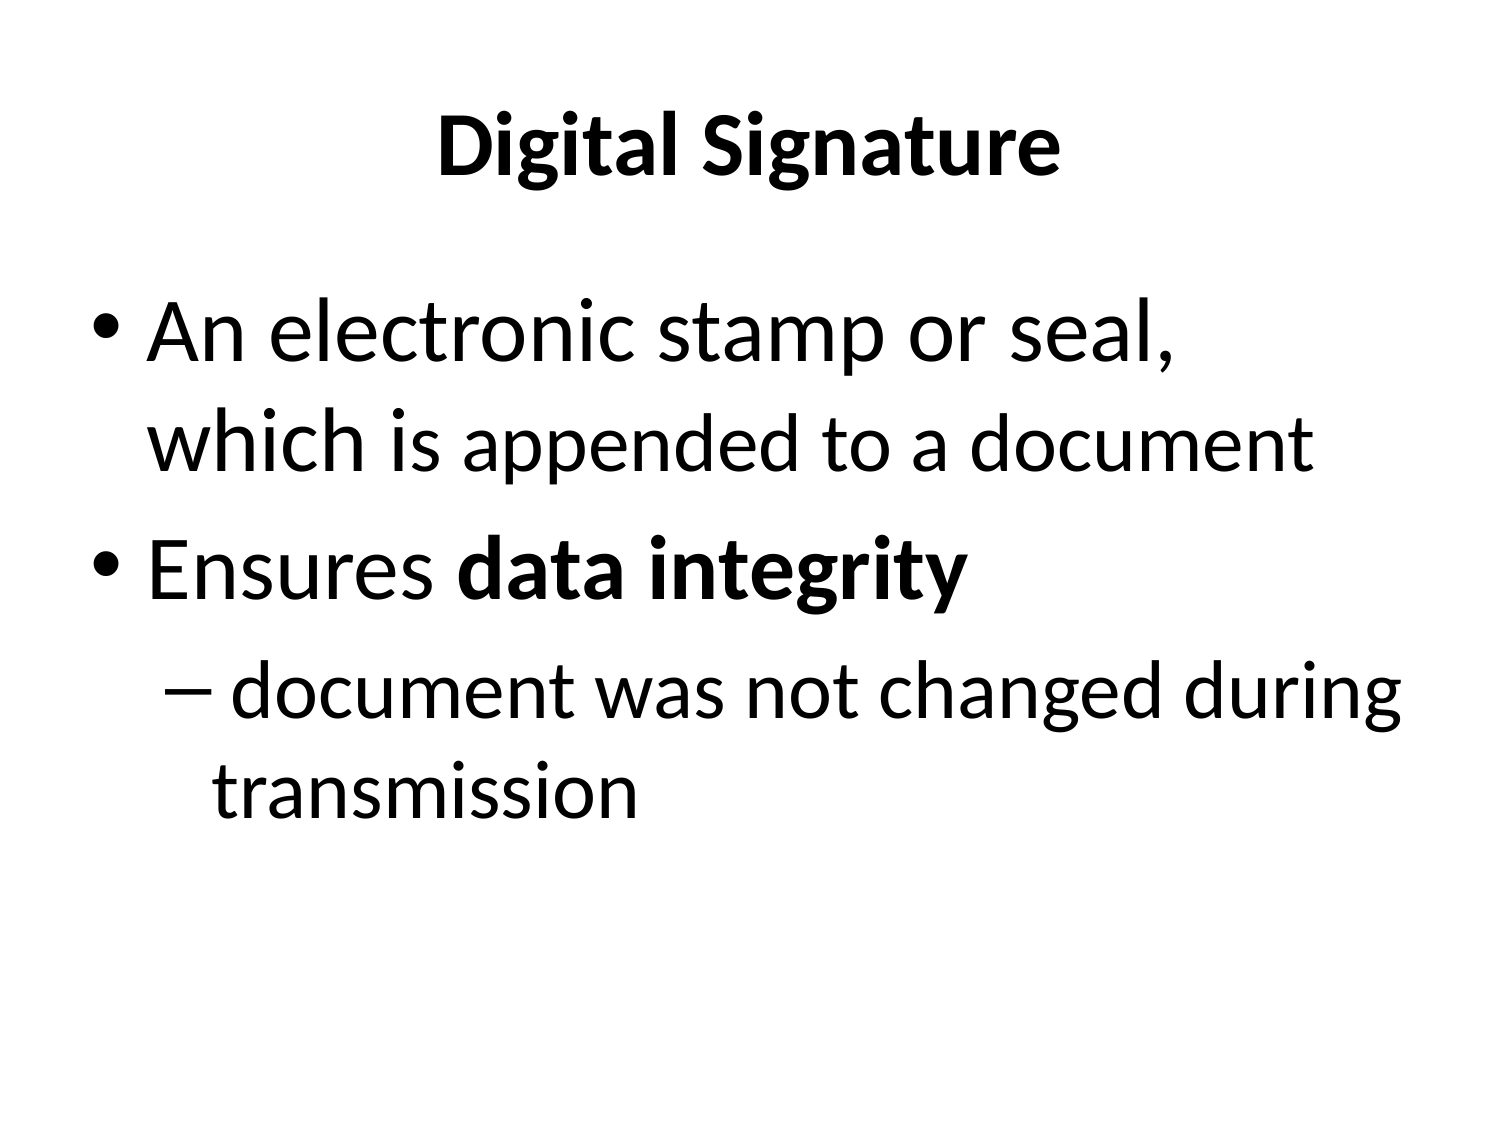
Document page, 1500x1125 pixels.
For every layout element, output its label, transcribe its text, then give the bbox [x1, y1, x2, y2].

list An electronic stamp or seal, which is appended to a document Ensures data integrity document was not changed during transmission [75, 262, 1425, 1005]
title Digital Signature [75, 45, 1425, 233]
